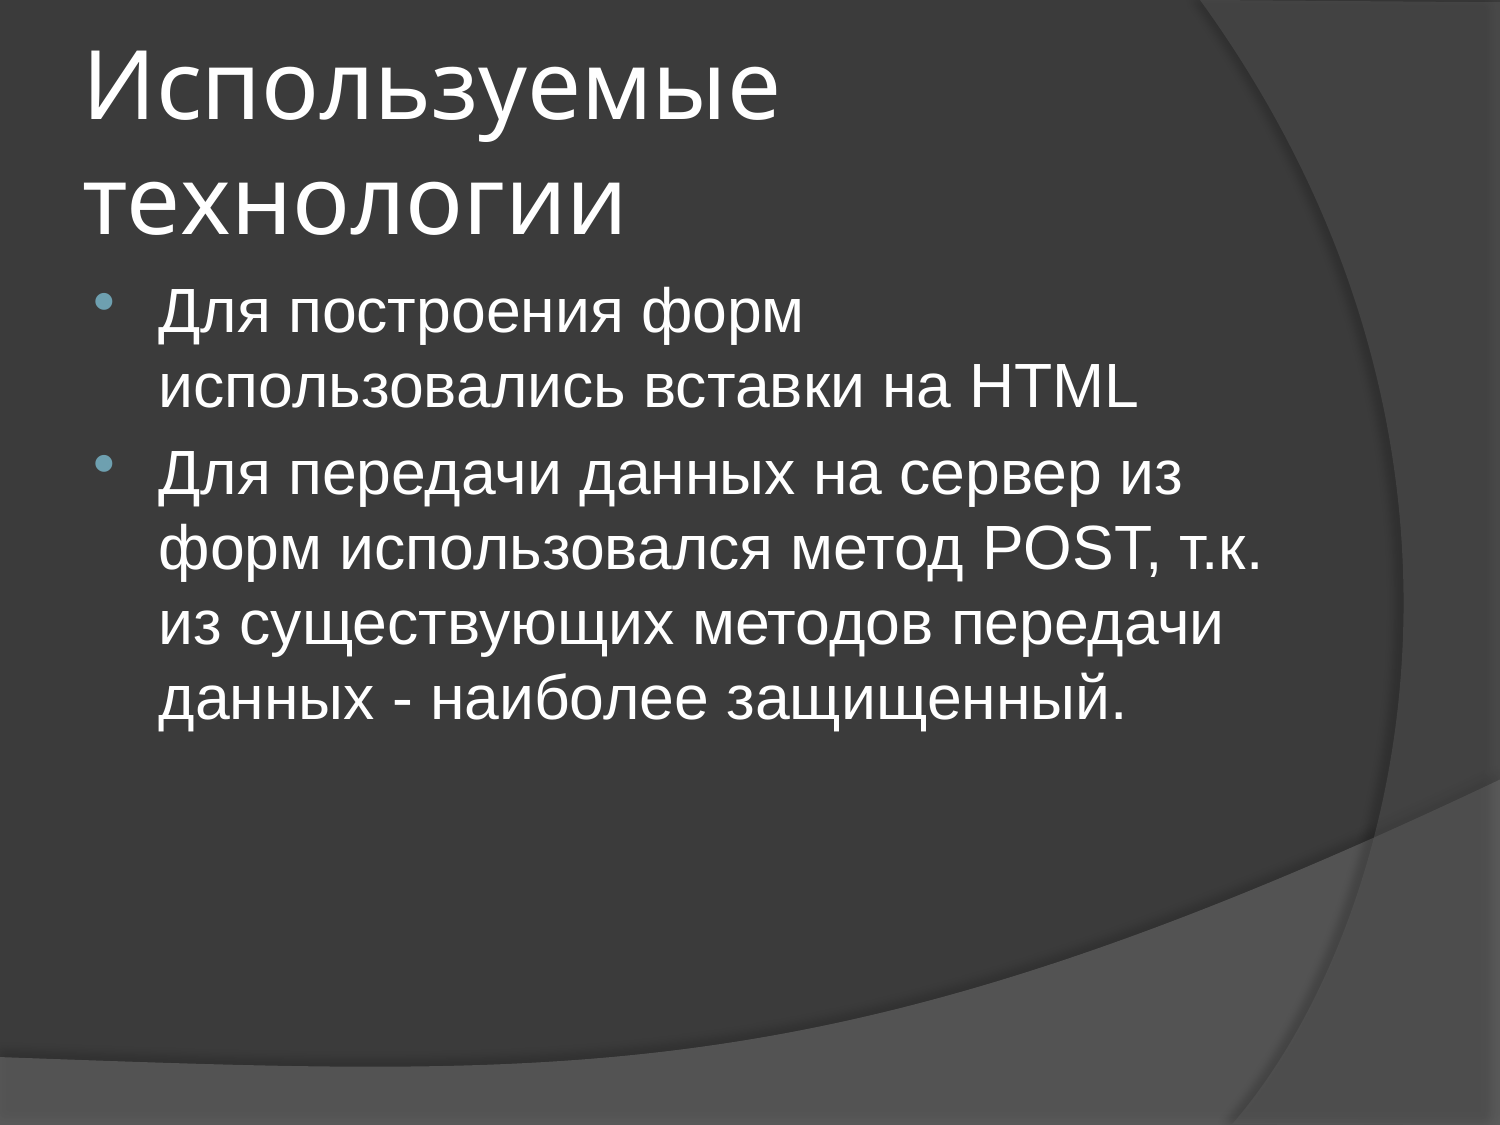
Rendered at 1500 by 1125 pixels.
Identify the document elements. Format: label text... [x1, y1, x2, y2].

list Для построения форм использовались вставки на HTML Для передачи данных на сервер из форм использовался метод POST, т.к. из существующих методов передачи данных - наиболее защищенный. [75, 262, 1300, 1005]
title Используемые технологии [75, 45, 1300, 233]
